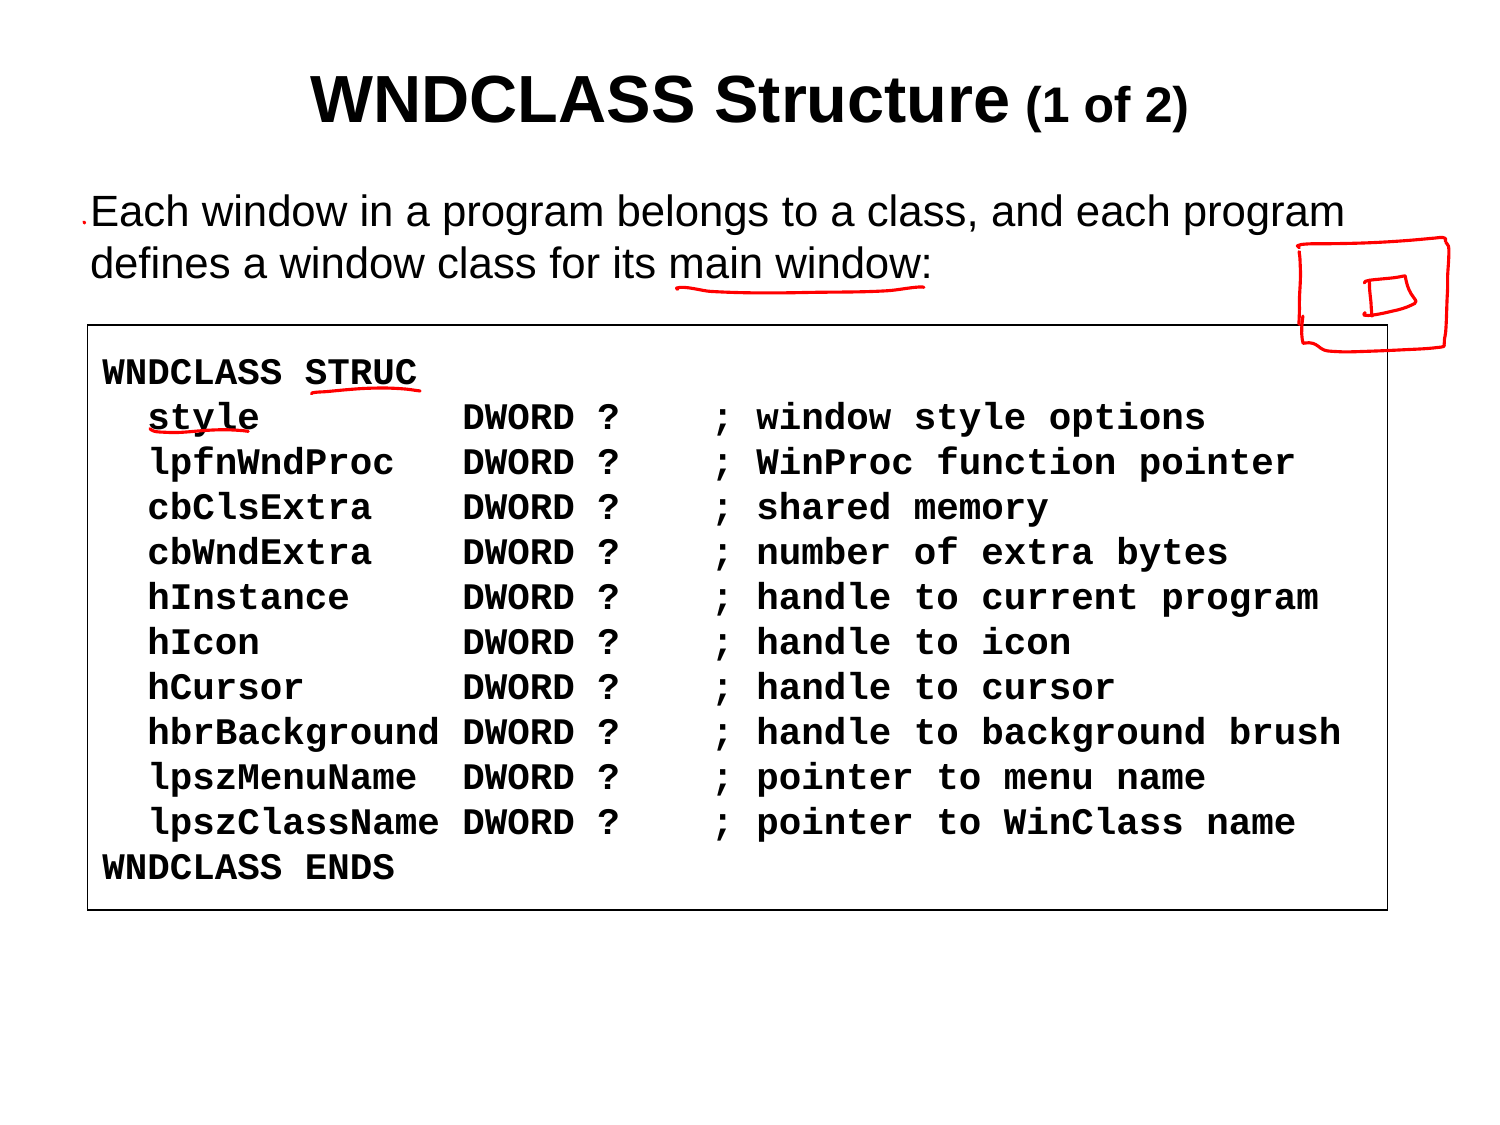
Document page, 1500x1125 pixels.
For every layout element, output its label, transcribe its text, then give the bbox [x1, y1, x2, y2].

title WNDCLASS Structure (1 of 2) [75, 24, 1425, 168]
list Each window in a program belongs to a class, and each program defines a window class for its main window: [75, 174, 1400, 375]
text_box WNDCLASS STRUC style DWORD ? ; window style options lpfnWndProc DWORD ? ; WinProc function pointer cbClsExtra DWORD ? ; shared memory cbWndExtra DWORD ? ; number of extra bytes hInstance DWORD ? ; handle to current program hIcon DWORD ? ; handle to icon hCursor DWORD ? ; handle to cursor hbrBackground DWORD ? ; handle to background brush lpszMenuName DWORD ? ; pointer to menu name lpszClassName DWORD ? ; pointer to WinClass name WNDCLASS ENDS [87, 324, 1388, 910]
